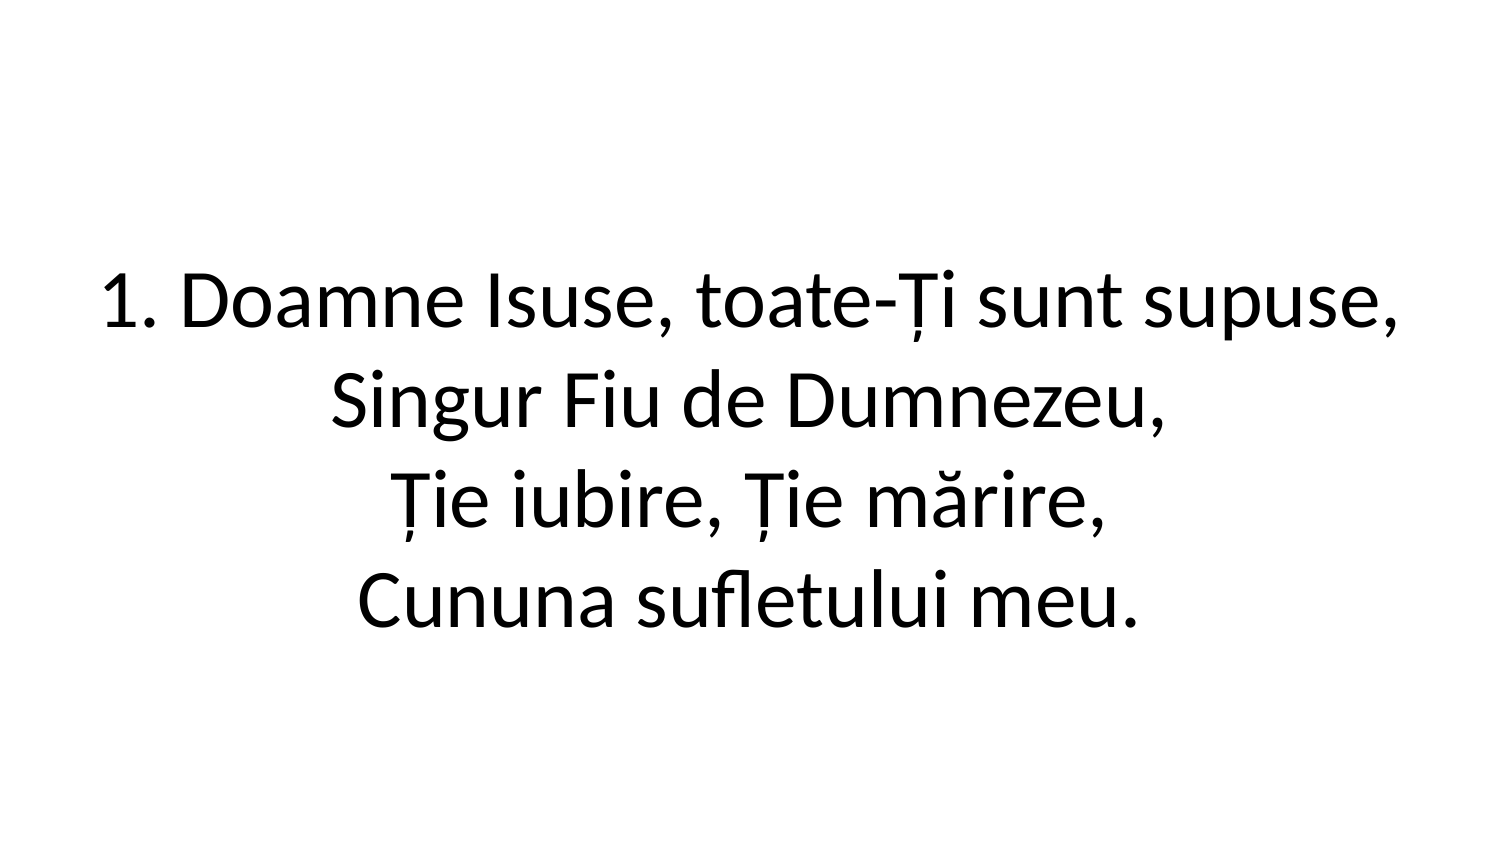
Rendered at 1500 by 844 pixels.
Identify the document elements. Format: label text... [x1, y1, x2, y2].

text_box 1. Doamne Isuse, toate-Ți sunt supuse, Singur Fiu de Dumnezeu, Ție iubire, Ție mărire, Cununa sufletului meu. [82, 192, 1418, 652]
